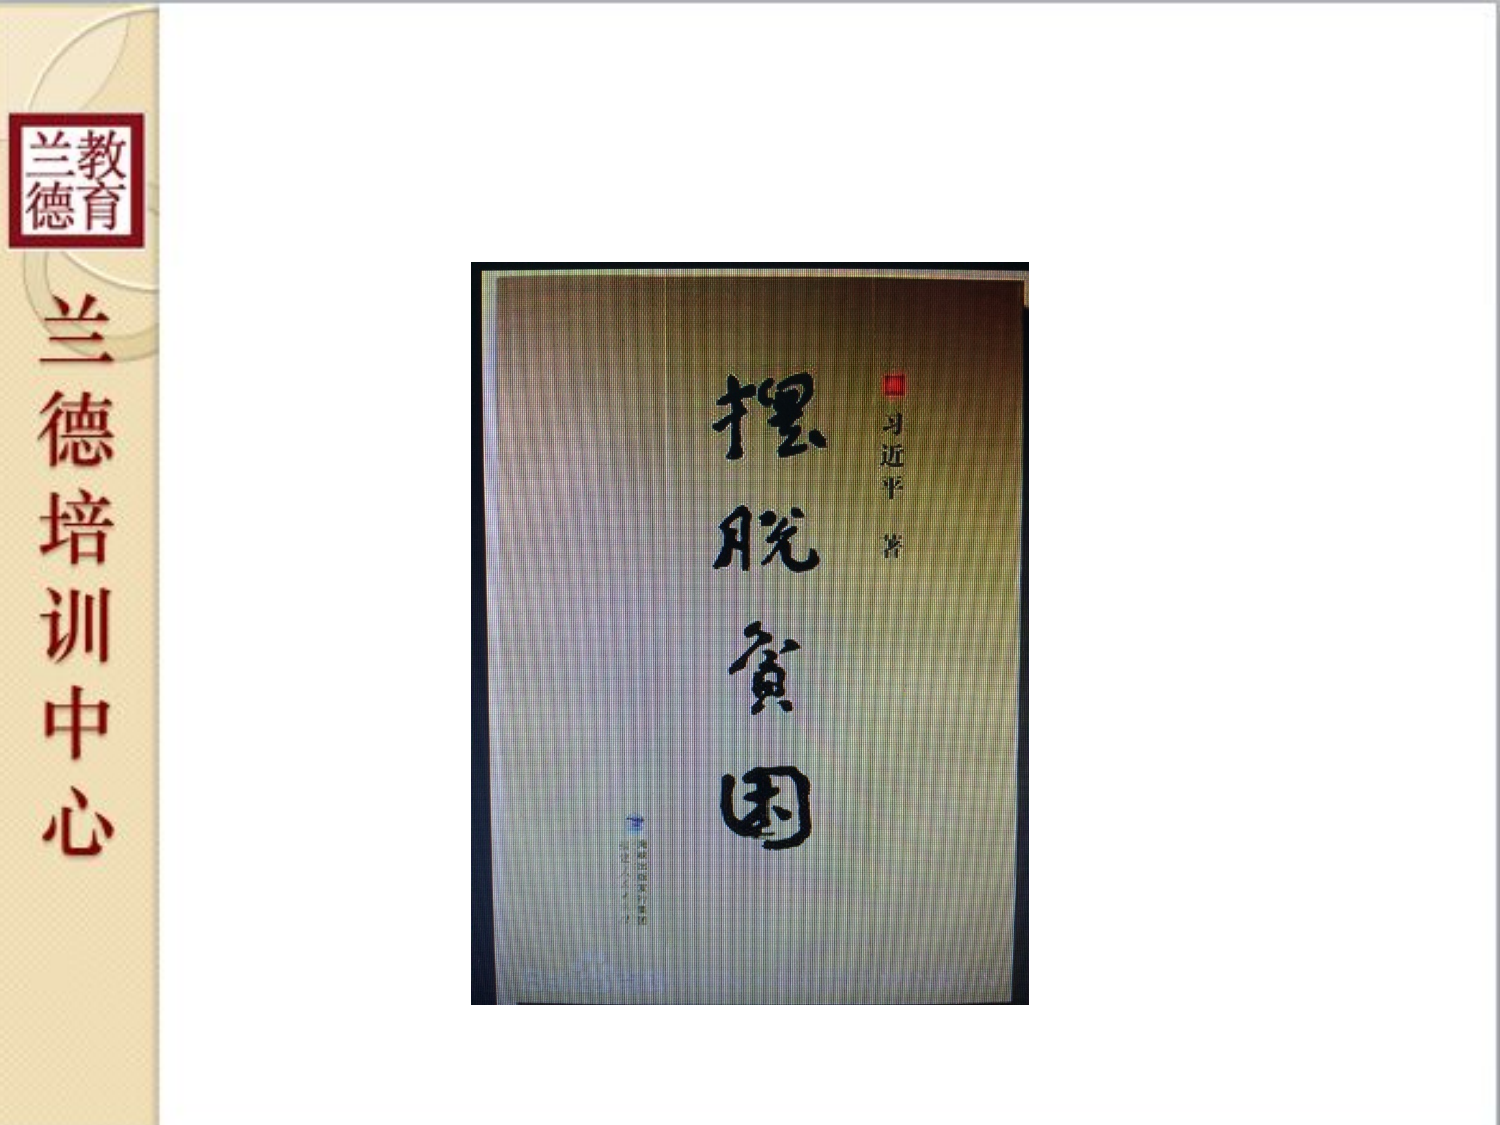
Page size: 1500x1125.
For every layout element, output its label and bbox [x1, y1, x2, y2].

list [471, 262, 1029, 1005]
picture [0, 0, 1500, 1125]
